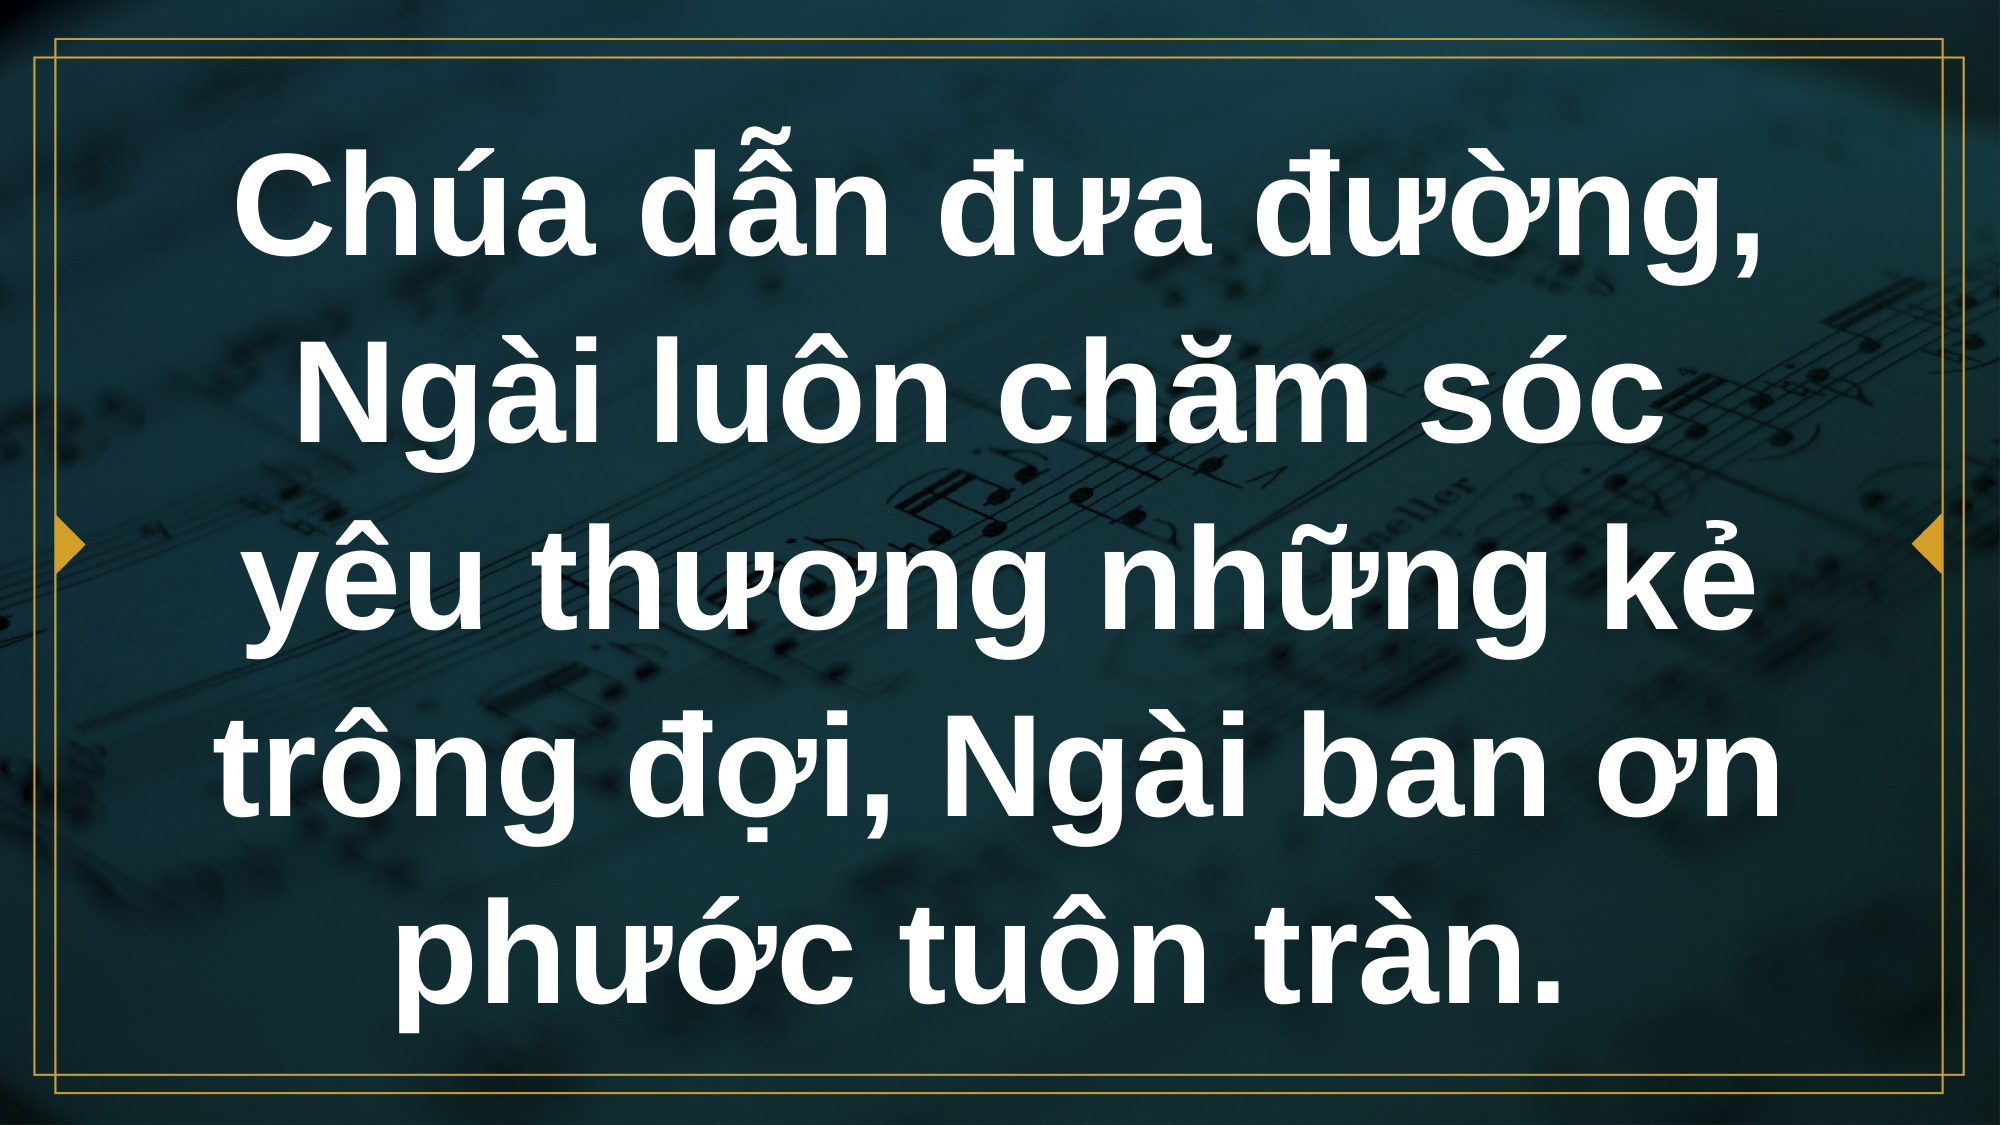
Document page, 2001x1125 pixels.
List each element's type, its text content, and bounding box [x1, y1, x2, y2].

title Chúa dẫn đưa đường, Ngài luôn chăm sóc yêu thương những kẻ trông đợi, Ngài ban ơn phước tuôn tràn. [55, 53, 1945, 1077]
picture [0, 0, 2000, 1125]
